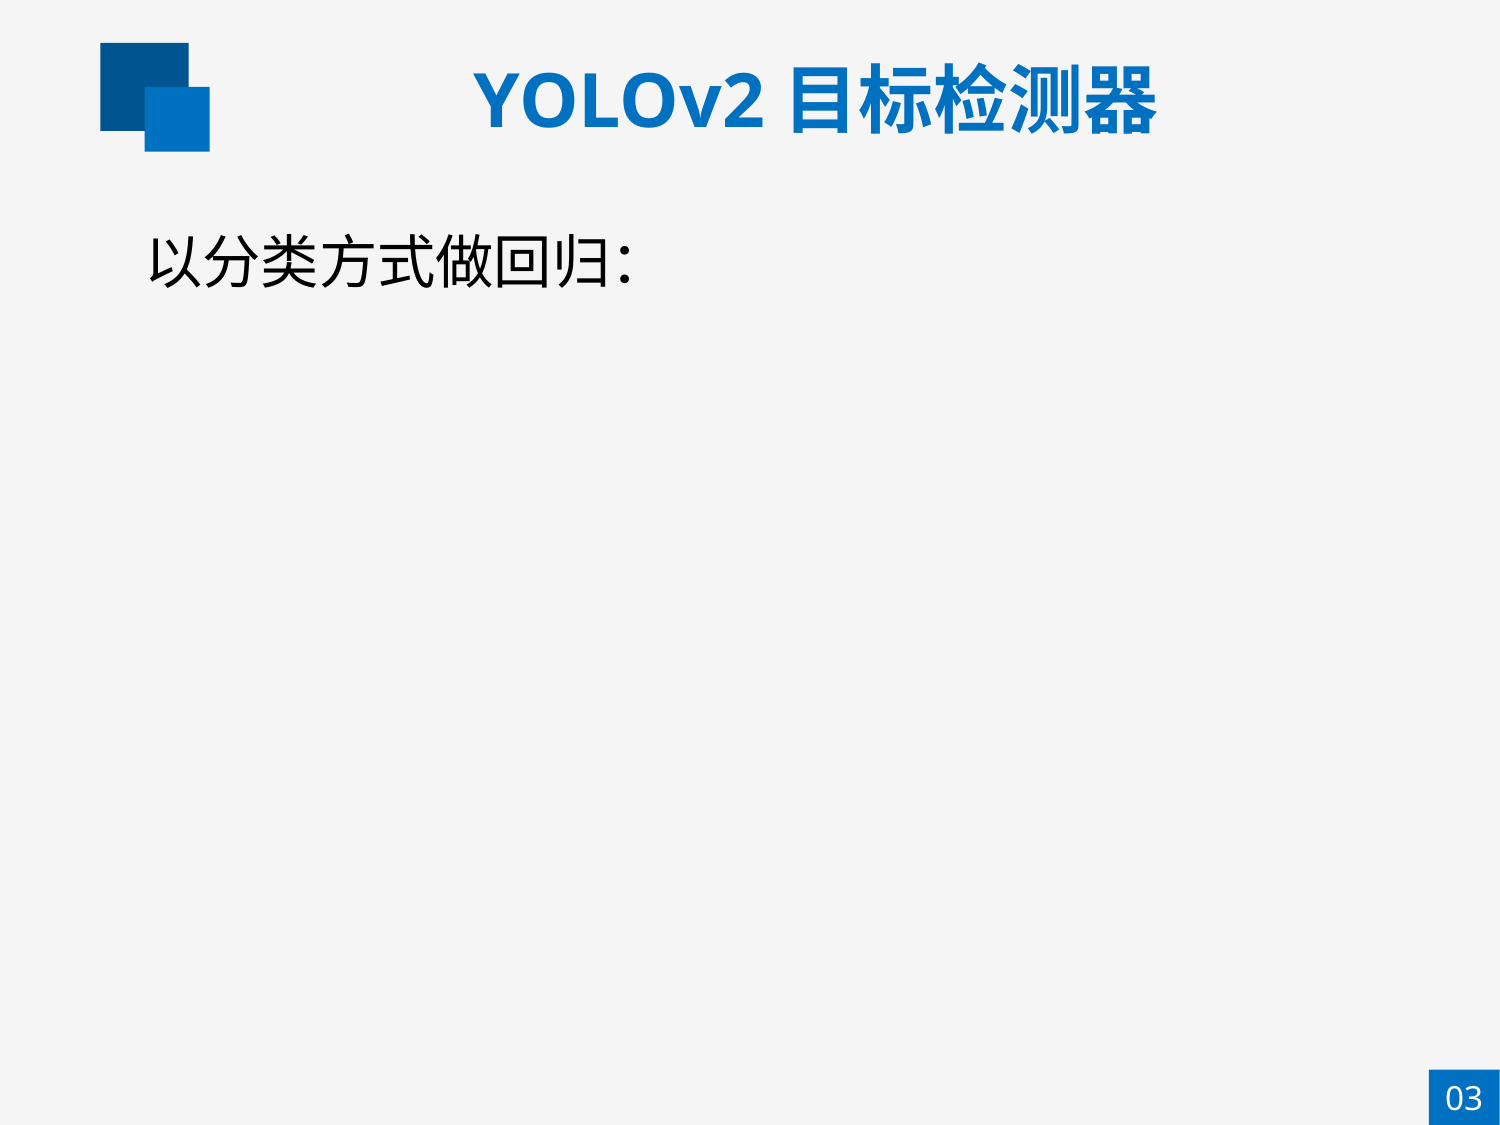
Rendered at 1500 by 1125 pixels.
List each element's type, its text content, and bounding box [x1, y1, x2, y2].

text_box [199, 1069, 1500, 1125]
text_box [99, 42, 210, 153]
text_box 以分类方式做回归： [129, 203, 1377, 386]
text_box YOLOv2目标检测器 [232, 45, 1400, 150]
